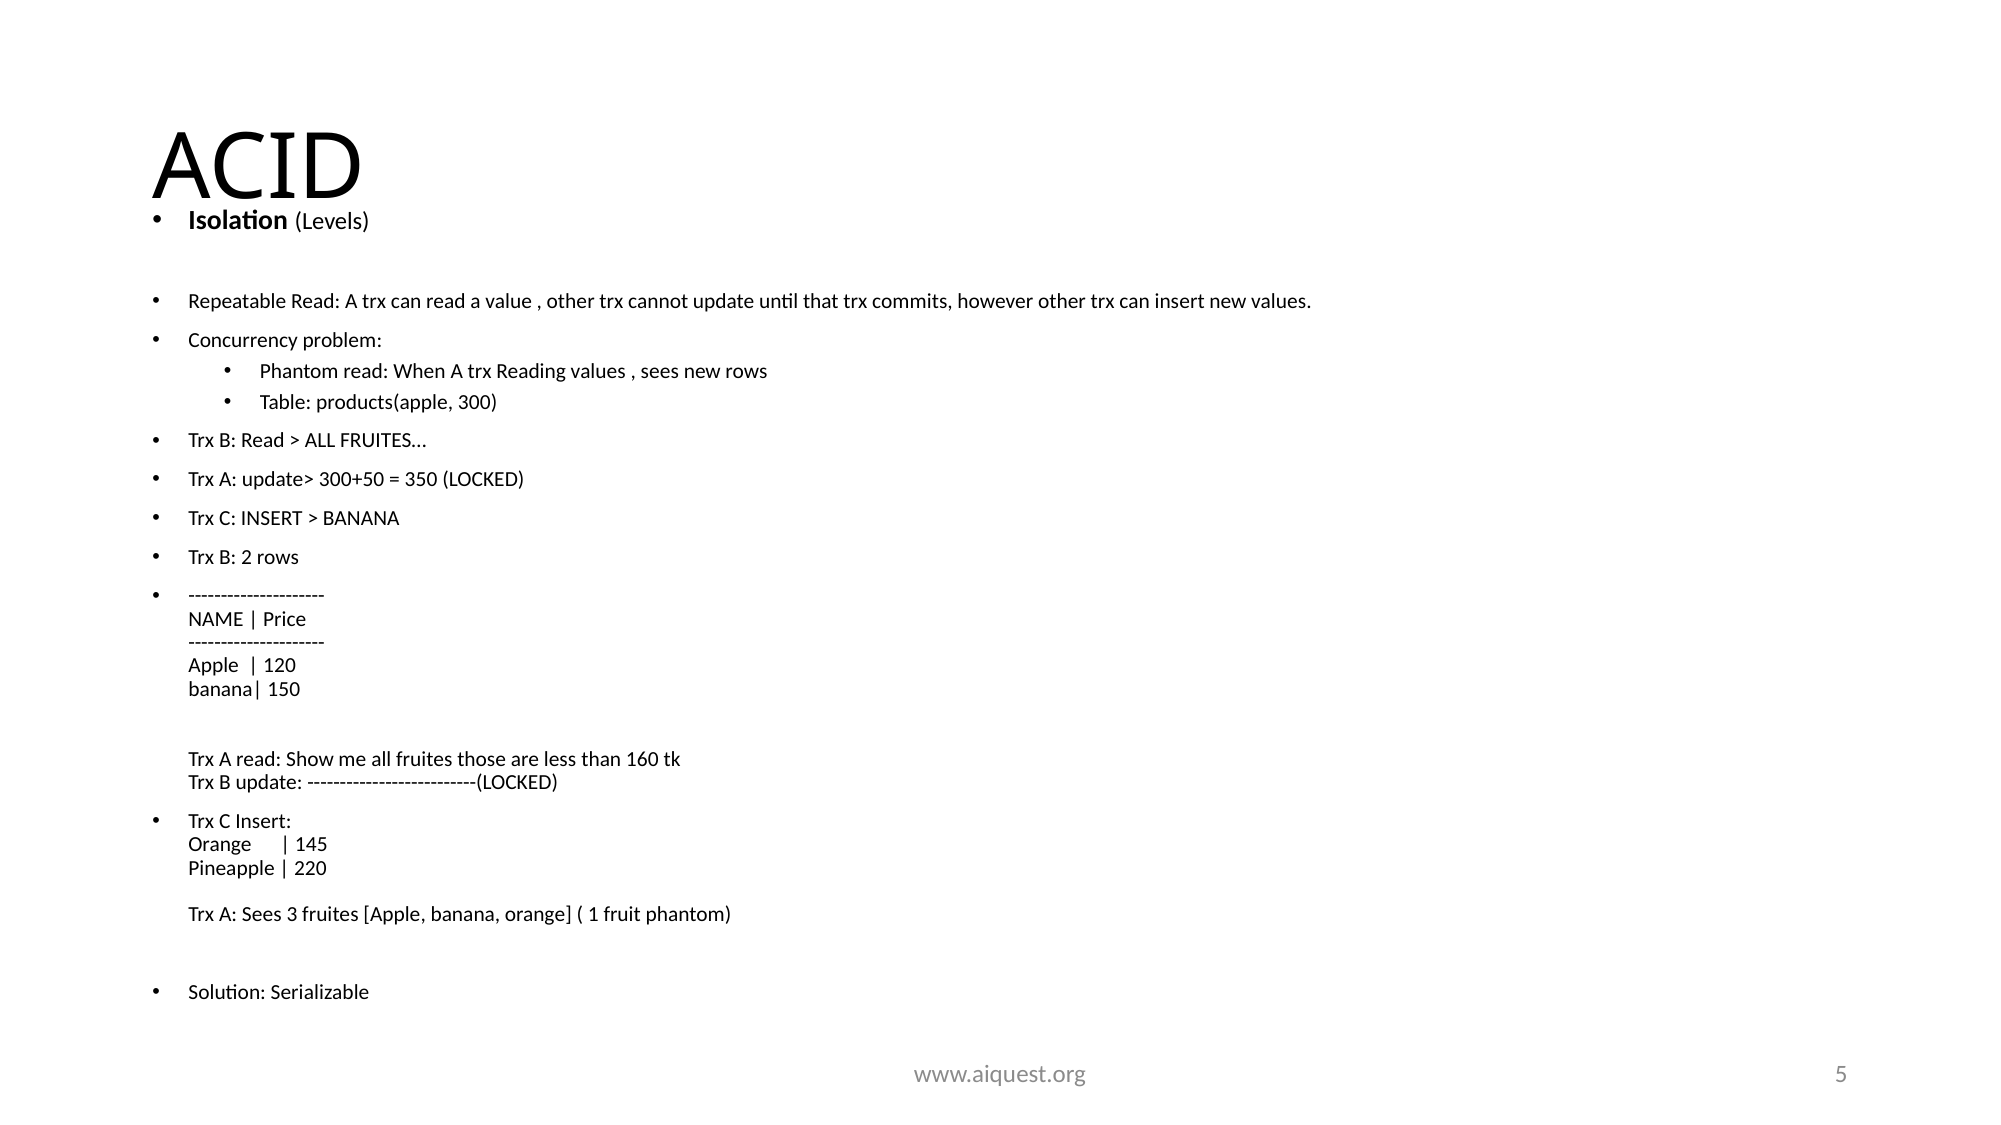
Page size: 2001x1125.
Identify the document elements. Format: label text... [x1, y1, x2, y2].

list Isolation (Levels) Repeatable Read: A trx can read a value , other trx cannot update until that trx commits, however other trx can insert new values. Concurrency problem: Phantom read: When A trx Reading values , sees new rows Table: products(apple, 300) Trx B: Read > ALL FRUITES… Trx A: update> 300+50 = 350 (LOCKED) Trx C: INSERT > BANANA Trx B: 2 rows --------------------- NAME | Price --------------------- Apple | 120 banana| 150 Trx A read: Show me all fruites those are less than 160 tk Trx B update: --------------------------(LOCKED) Trx C Insert: Orange | 145 Pineapple | 220 Trx A: Sees 3 fruites [Apple, banana, orange] ( 1 fruit phantom) Solution: Serializable [137, 198, 1863, 1014]
footer www.aiquest.org [662, 1042, 1338, 1103]
slide_number 5 [1412, 1042, 1863, 1103]
title ACID [137, 59, 1863, 198]
